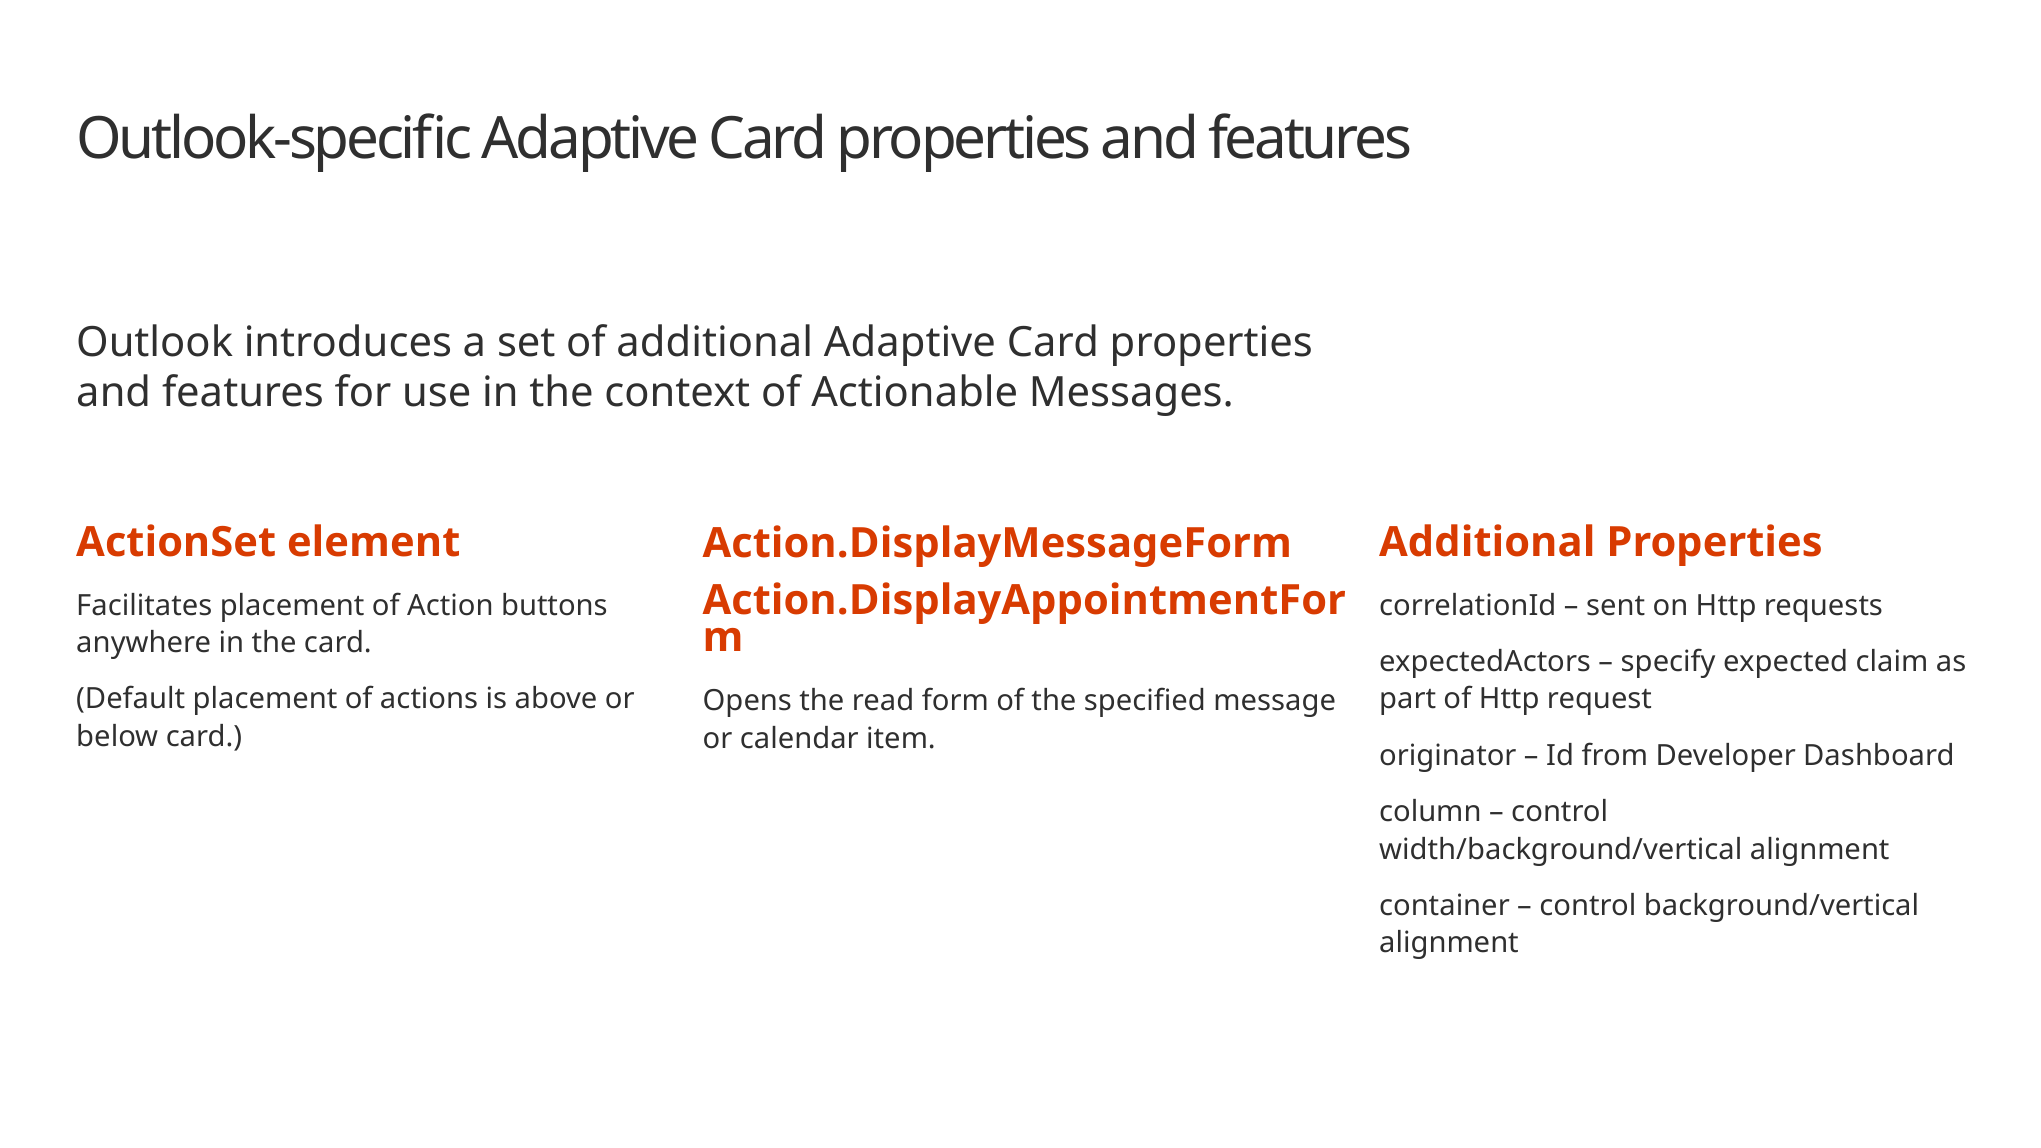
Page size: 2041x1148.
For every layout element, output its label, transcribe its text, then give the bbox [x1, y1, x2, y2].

title Outlook-specific Adaptive Card properties and features [76, 103, 1969, 172]
list Outlook introduces a set of additional Adaptive Card properties and features for use in the context of Actionable Messages. [76, 314, 1324, 416]
list Action.DisplayMessageForm Action.DisplayAppointmentForm Opens the read form of the specified message or calendar item. [702, 528, 1359, 773]
list Additional Properties correlationId – sent on Http requests expectedActors – specify expected claim as part of Http request originator – Id from Developer Dashboard column – control width/background/vertical alignment container – control background/vertical alignment [1379, 527, 1969, 1017]
list ActionSet element Facilitates placement of Action buttons anywhere in the card. (Default placement of actions is above or below card.) [76, 527, 682, 752]
